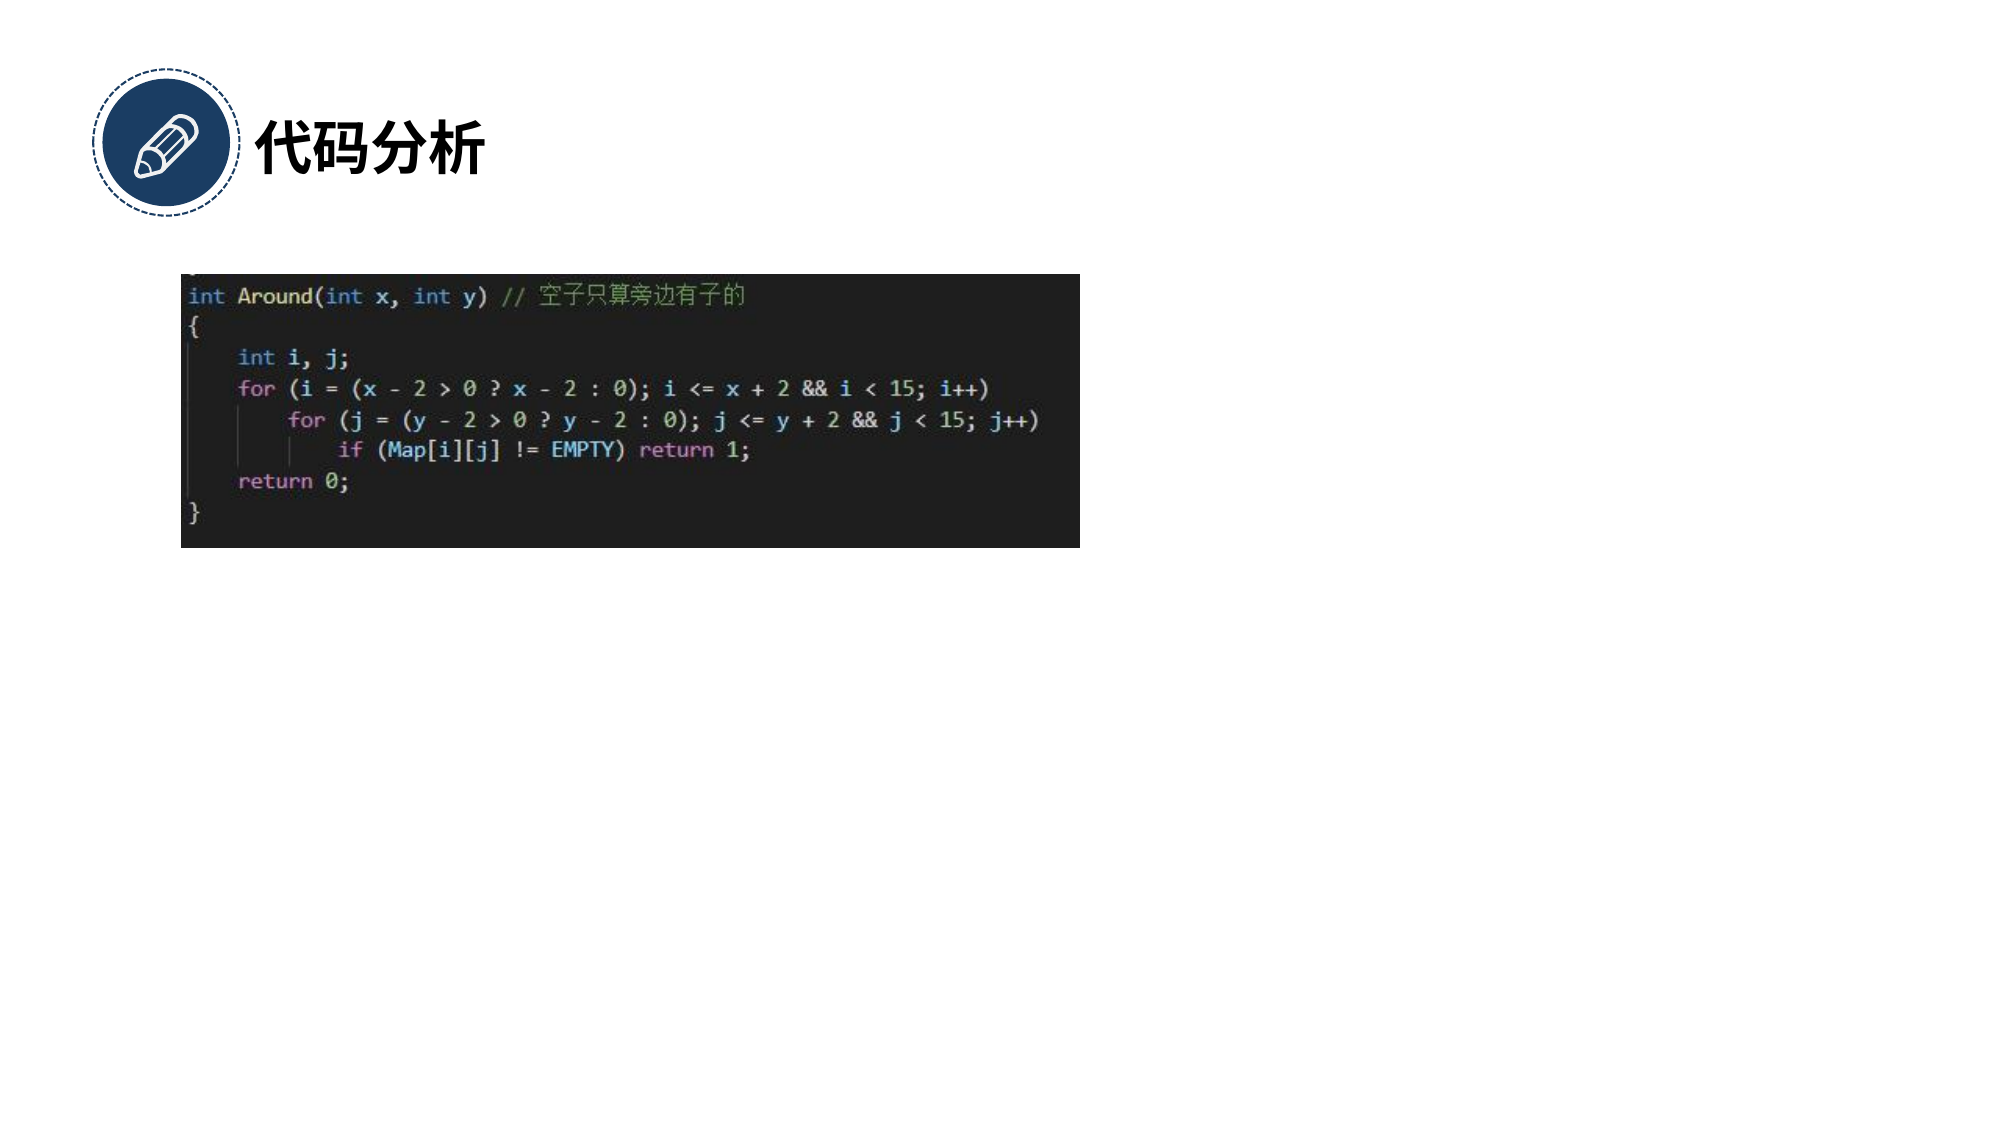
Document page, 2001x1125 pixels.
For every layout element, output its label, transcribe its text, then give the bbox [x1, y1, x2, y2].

text_box [102, 78, 231, 207]
text_box 代码分析 [239, 103, 1056, 259]
text_box [133, 114, 199, 179]
text_box [93, 69, 239, 216]
picture [180, 274, 1080, 548]
